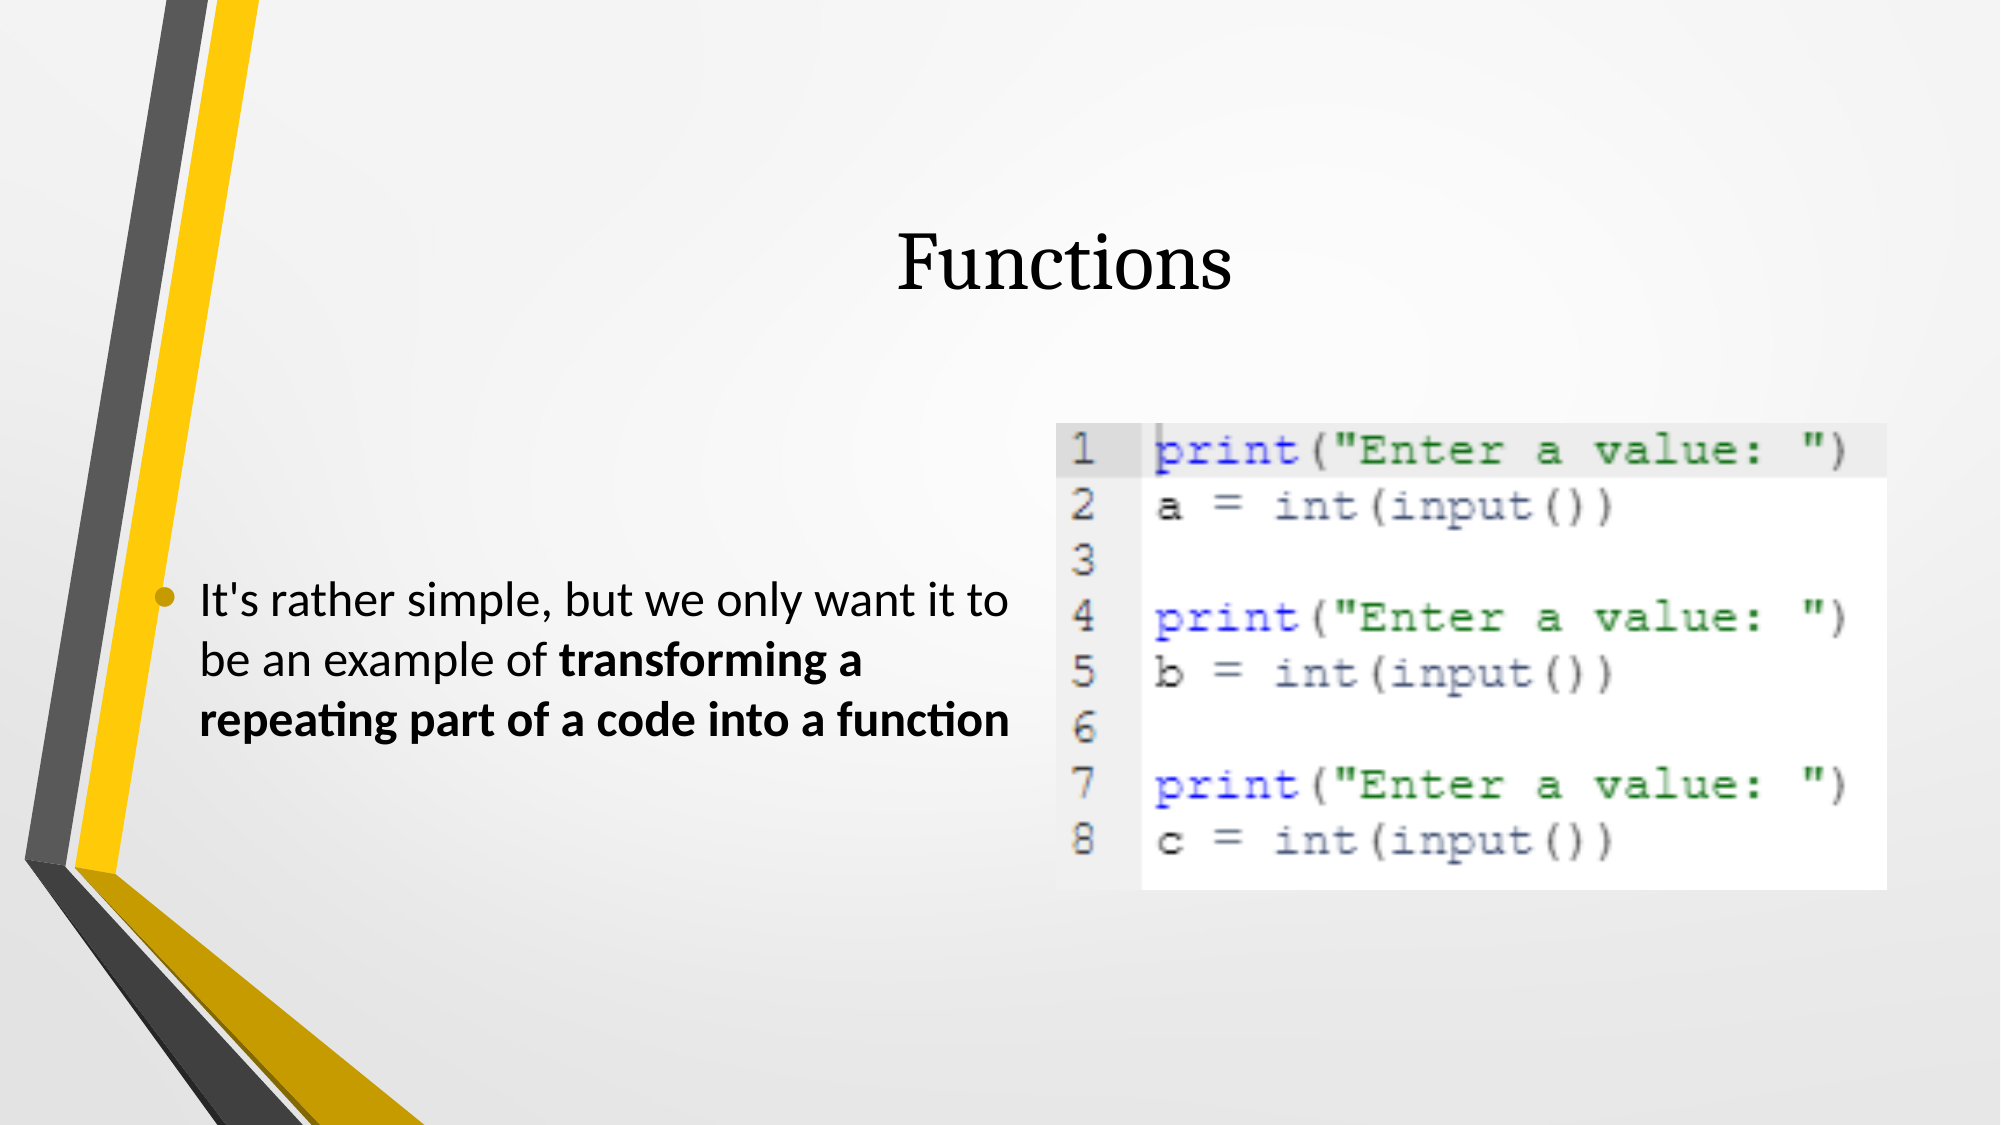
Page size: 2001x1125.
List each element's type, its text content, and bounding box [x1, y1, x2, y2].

title Functions [243, 112, 1887, 400]
picture [1056, 423, 1888, 890]
list It's rather simple, but we only want it to be an example of transforming a repeating part of a code into a function [137, 299, 1033, 1014]
